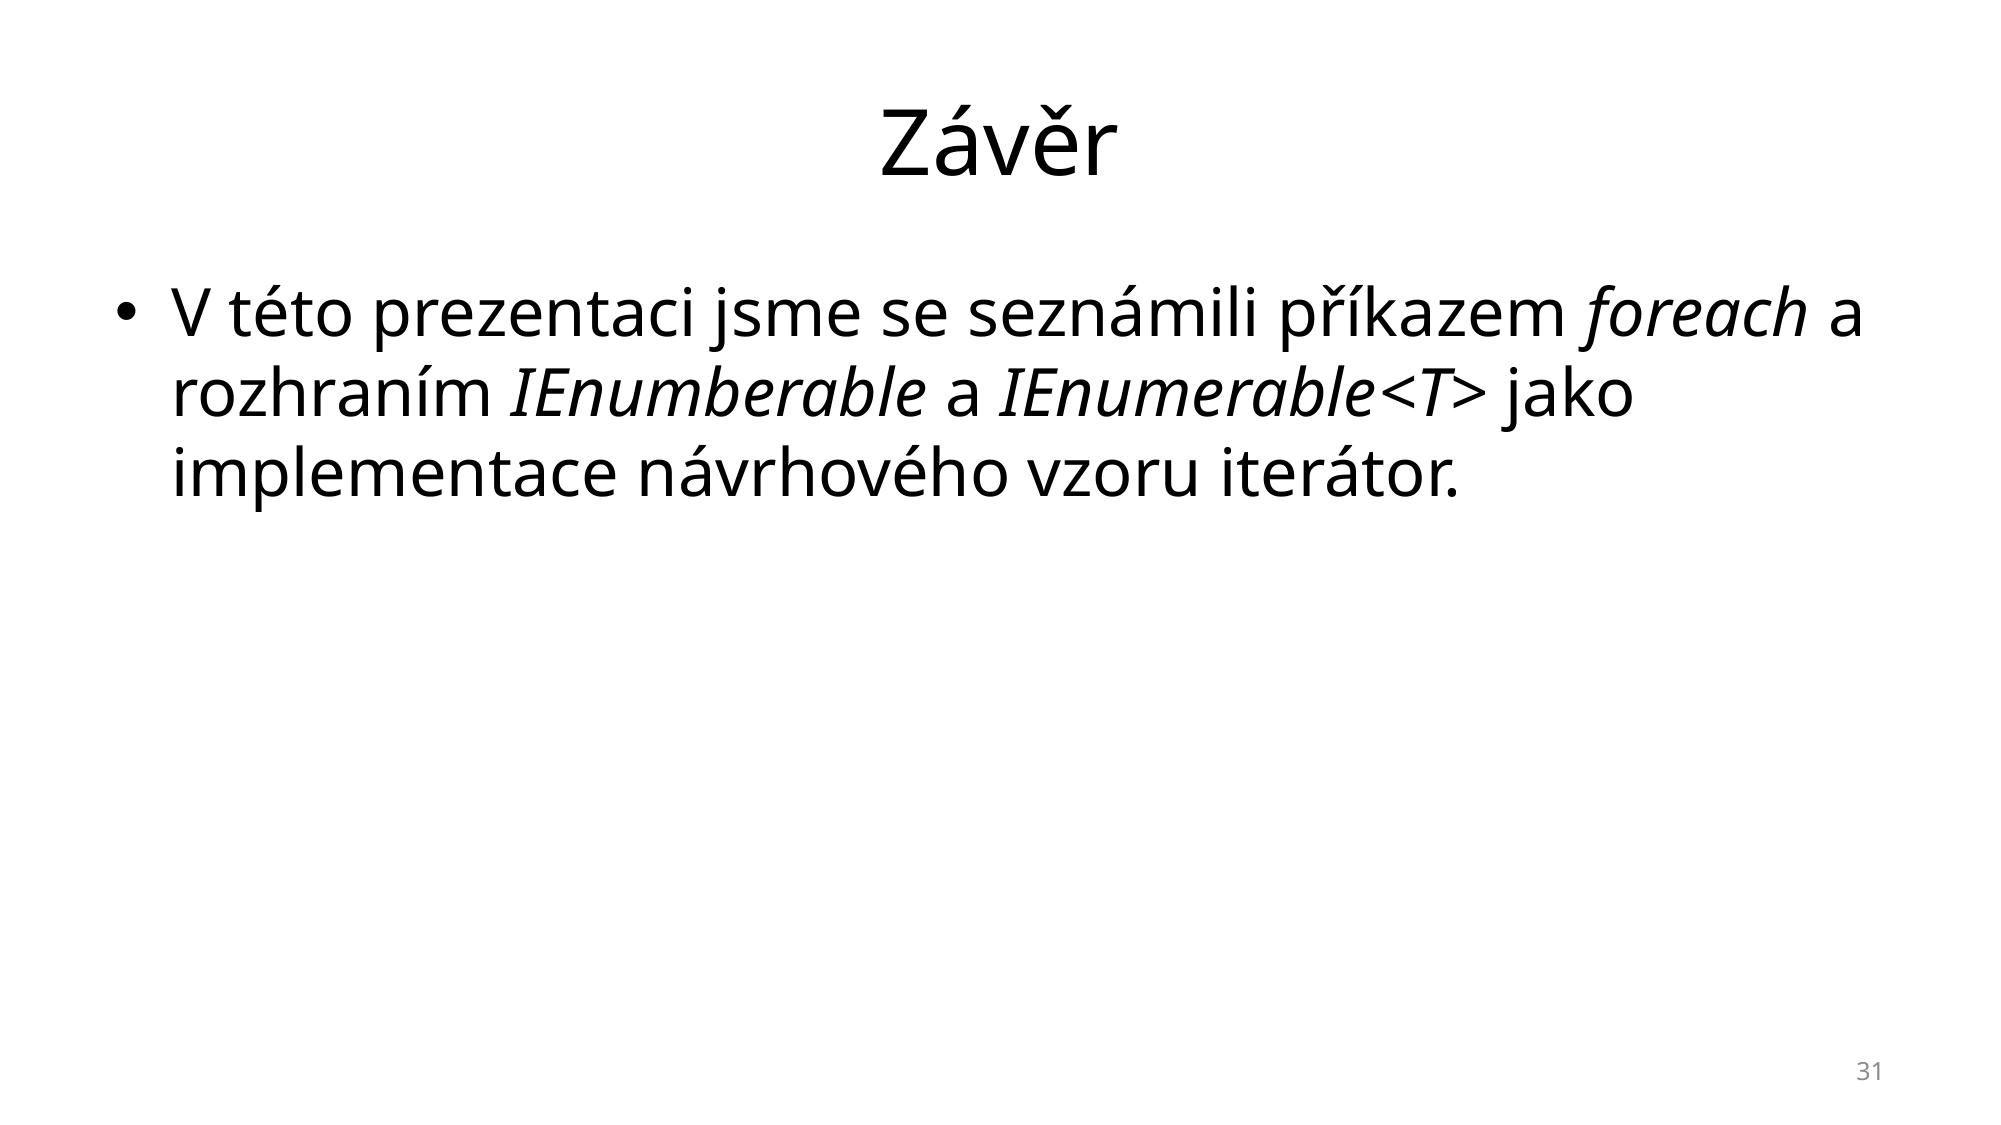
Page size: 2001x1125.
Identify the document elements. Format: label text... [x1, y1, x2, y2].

title Závěr [99, 45, 1900, 233]
list V této prezentaci jsme se seznámili příkazem foreach a rozhraním IEnumberable a IEnumerable<T> jako implementace návrhového vzoru iterátor. [99, 262, 1900, 1005]
slide_number 31 [1433, 1042, 1900, 1103]
